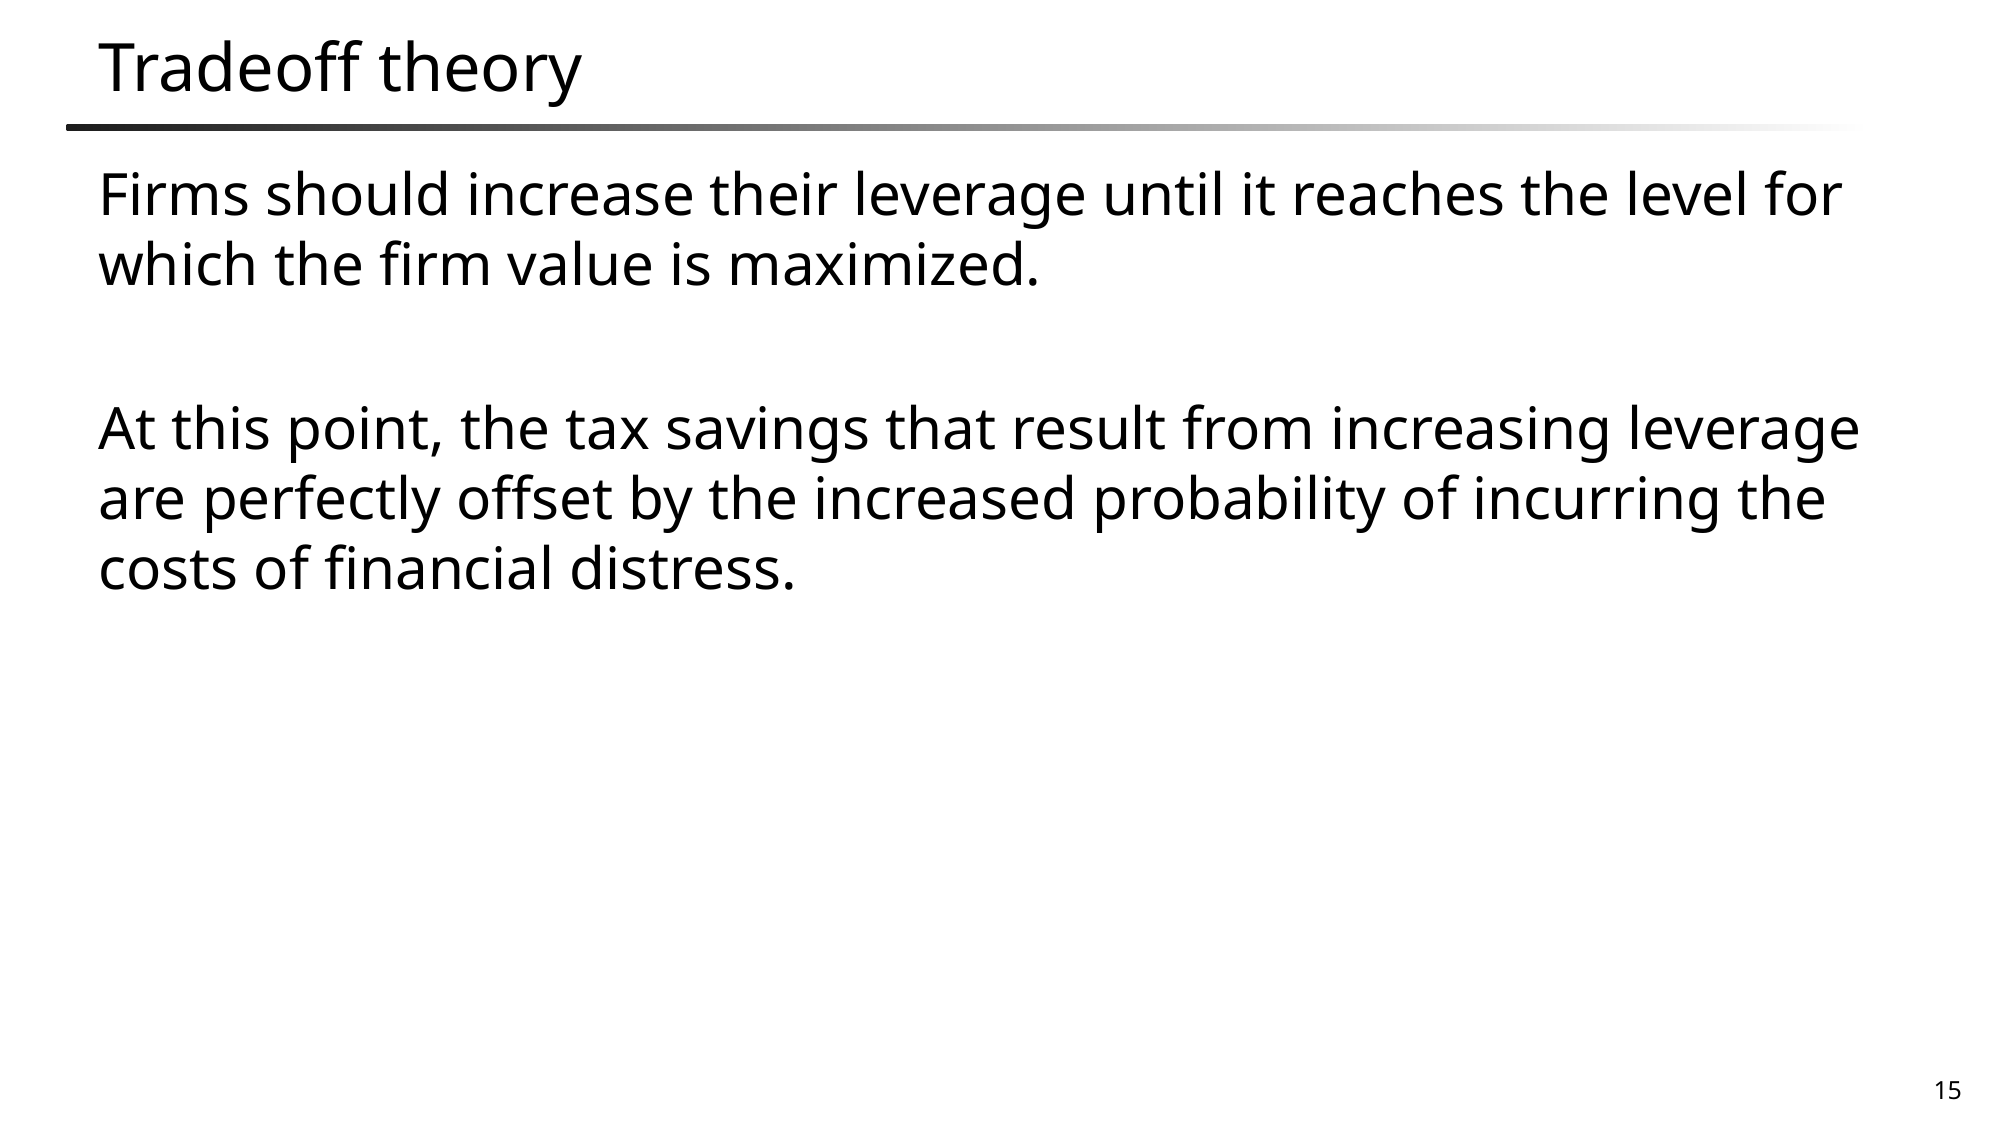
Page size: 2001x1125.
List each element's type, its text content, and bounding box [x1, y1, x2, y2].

title Tradeoff theory [83, 9, 1934, 113]
